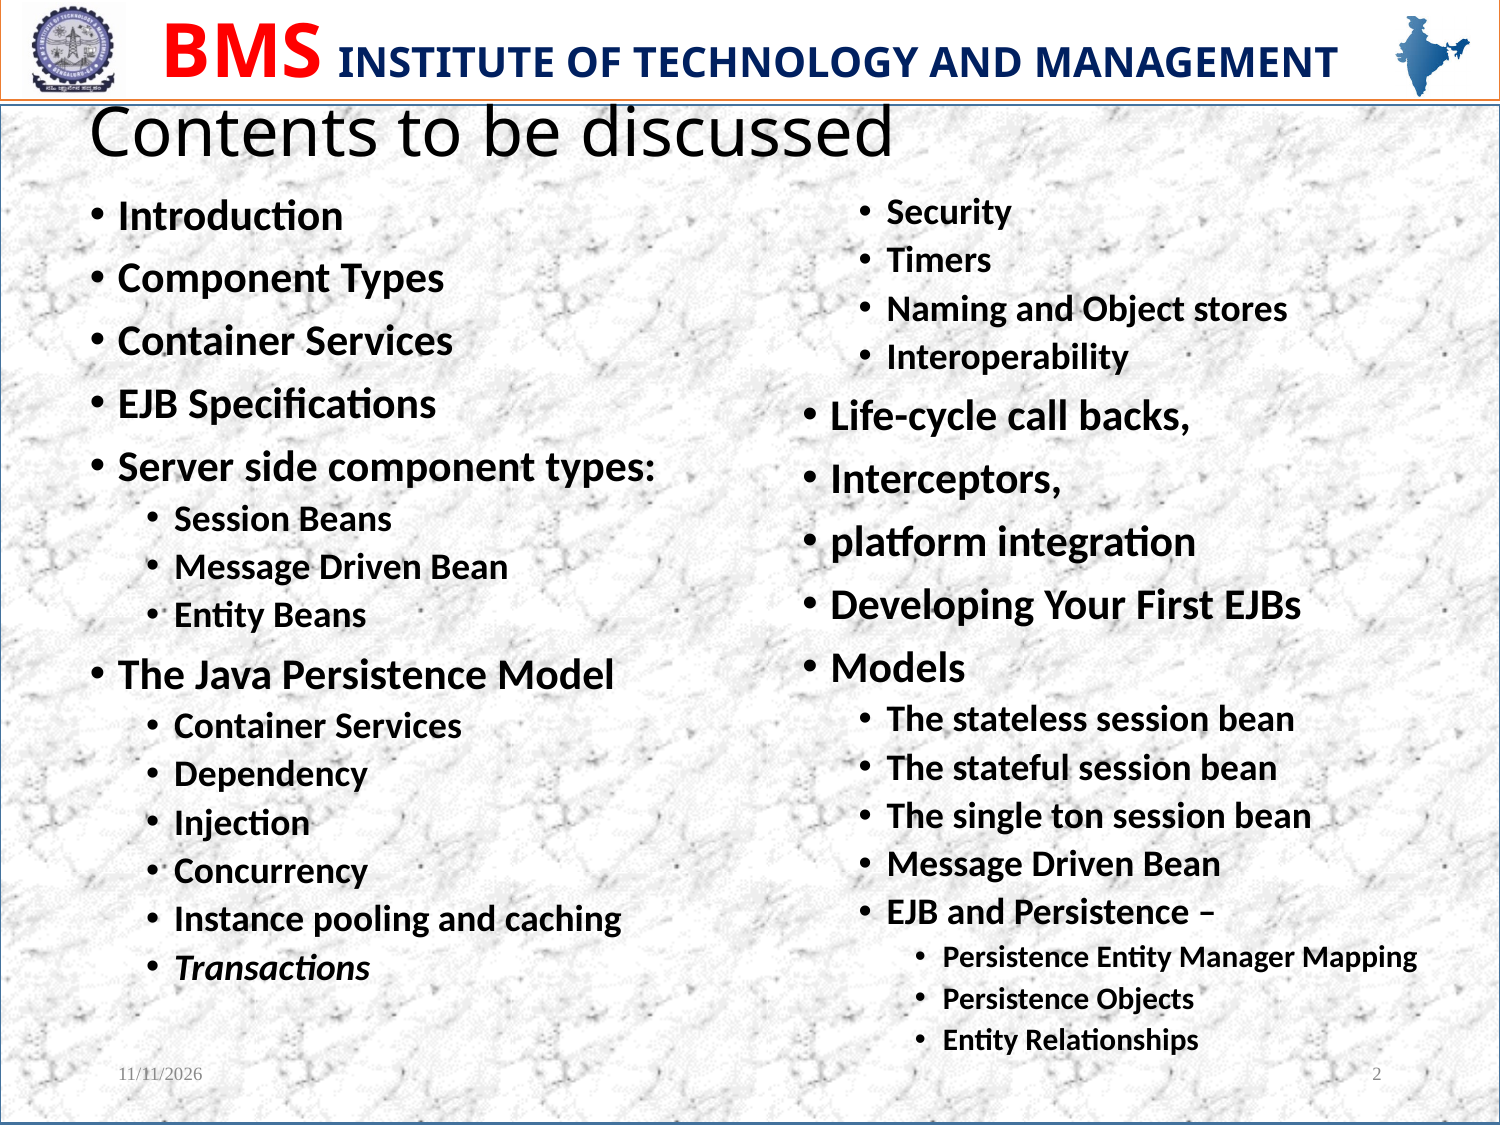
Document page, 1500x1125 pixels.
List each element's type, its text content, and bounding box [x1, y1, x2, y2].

text_box Security Timers Naming and Object stores Interoperability Life-cycle call backs, Interceptors, platform integration Developing Your First EJBs Models The stateless session bean The stateful session bean The single ton session bean Message Driven Bean EJB and Persistence – Persistence Entity Manager Mapping Persistence Objects Entity Relationships [787, 184, 1475, 1023]
text_box Introduction Component Types Container Services EJB Specifications Server side component types: Session Beans Message Driven Bean Entity Beans The Java Persistence Model Container Services Dependency Injection Concurrency Instance pooling and caching Transactions [74, 184, 763, 1023]
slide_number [103, 1042, 441, 1103]
text_box Contents to be discussed [73, 89, 1424, 184]
picture [1395, 16, 1471, 98]
slide_number 2 [1059, 1042, 1397, 1103]
picture [22, 2, 126, 98]
picture [1, 106, 1499, 1122]
